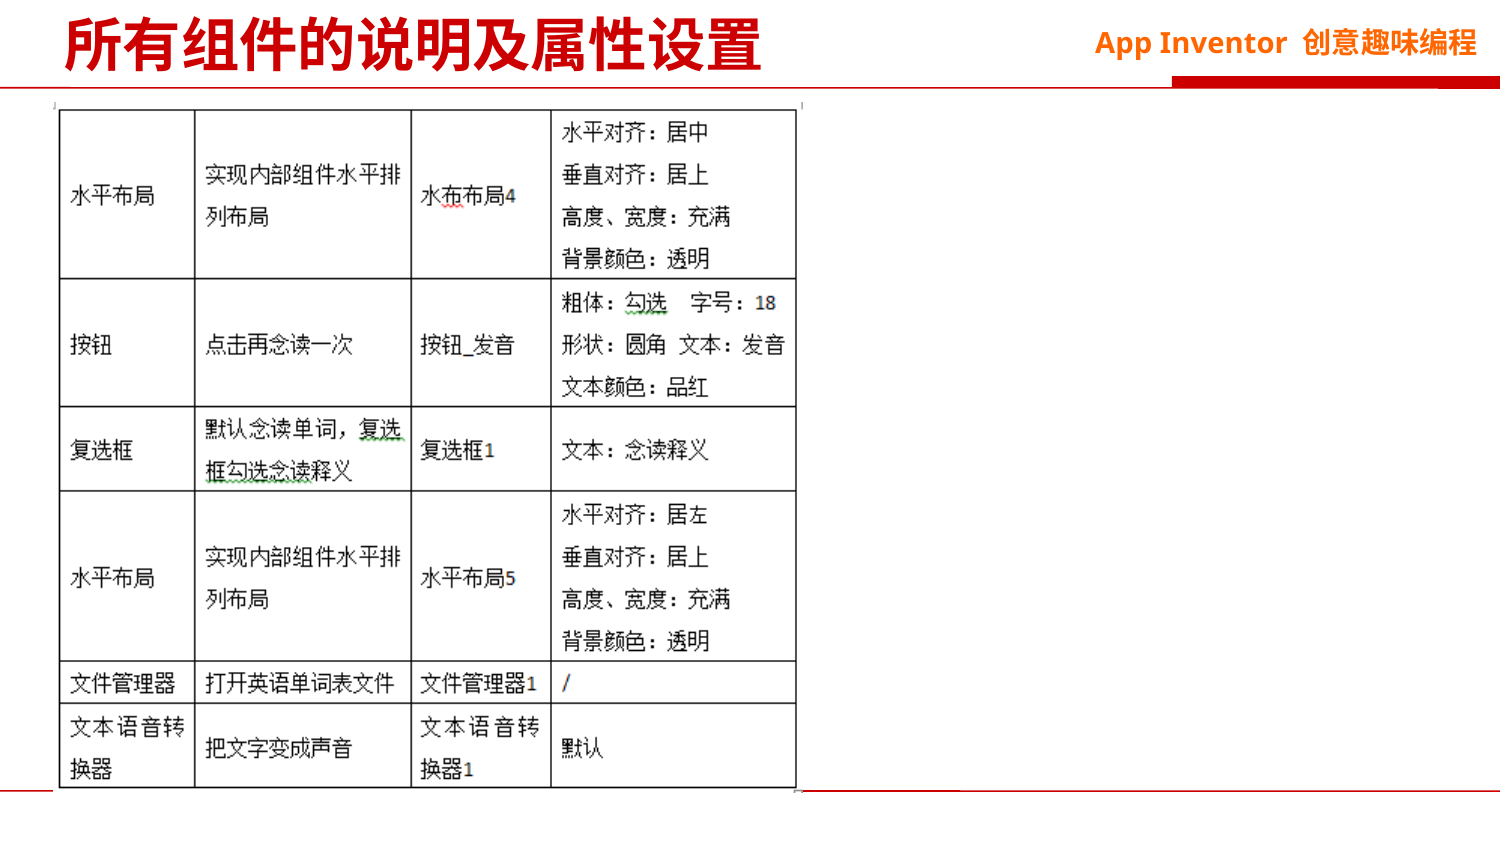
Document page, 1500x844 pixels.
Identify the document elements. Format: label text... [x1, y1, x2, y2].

picture [52, 102, 803, 793]
title 所有组件的说明及属性设置 [49, 7, 1400, 80]
